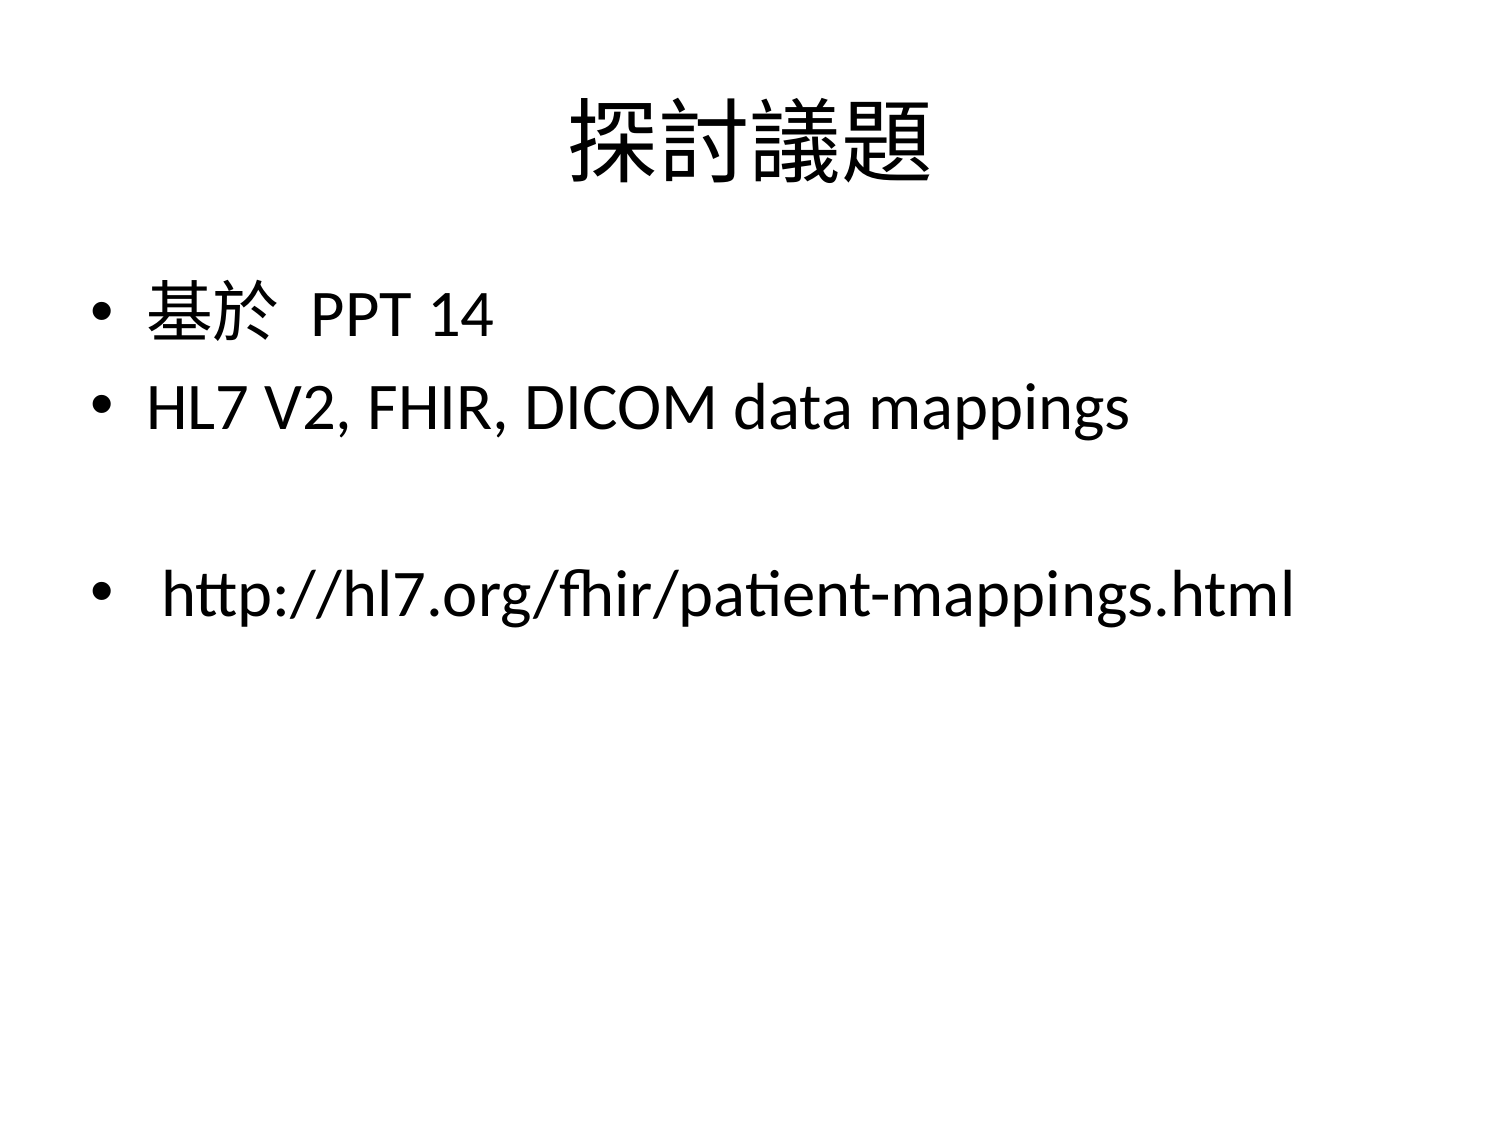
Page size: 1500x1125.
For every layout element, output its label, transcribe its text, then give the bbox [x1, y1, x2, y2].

title 探討議題 [75, 45, 1425, 233]
list 基於 PPT 14 HL7 V2, FHIR, DICOM data mappings http://hl7.org/fhir/patient-mappings.html [75, 262, 1425, 1005]
